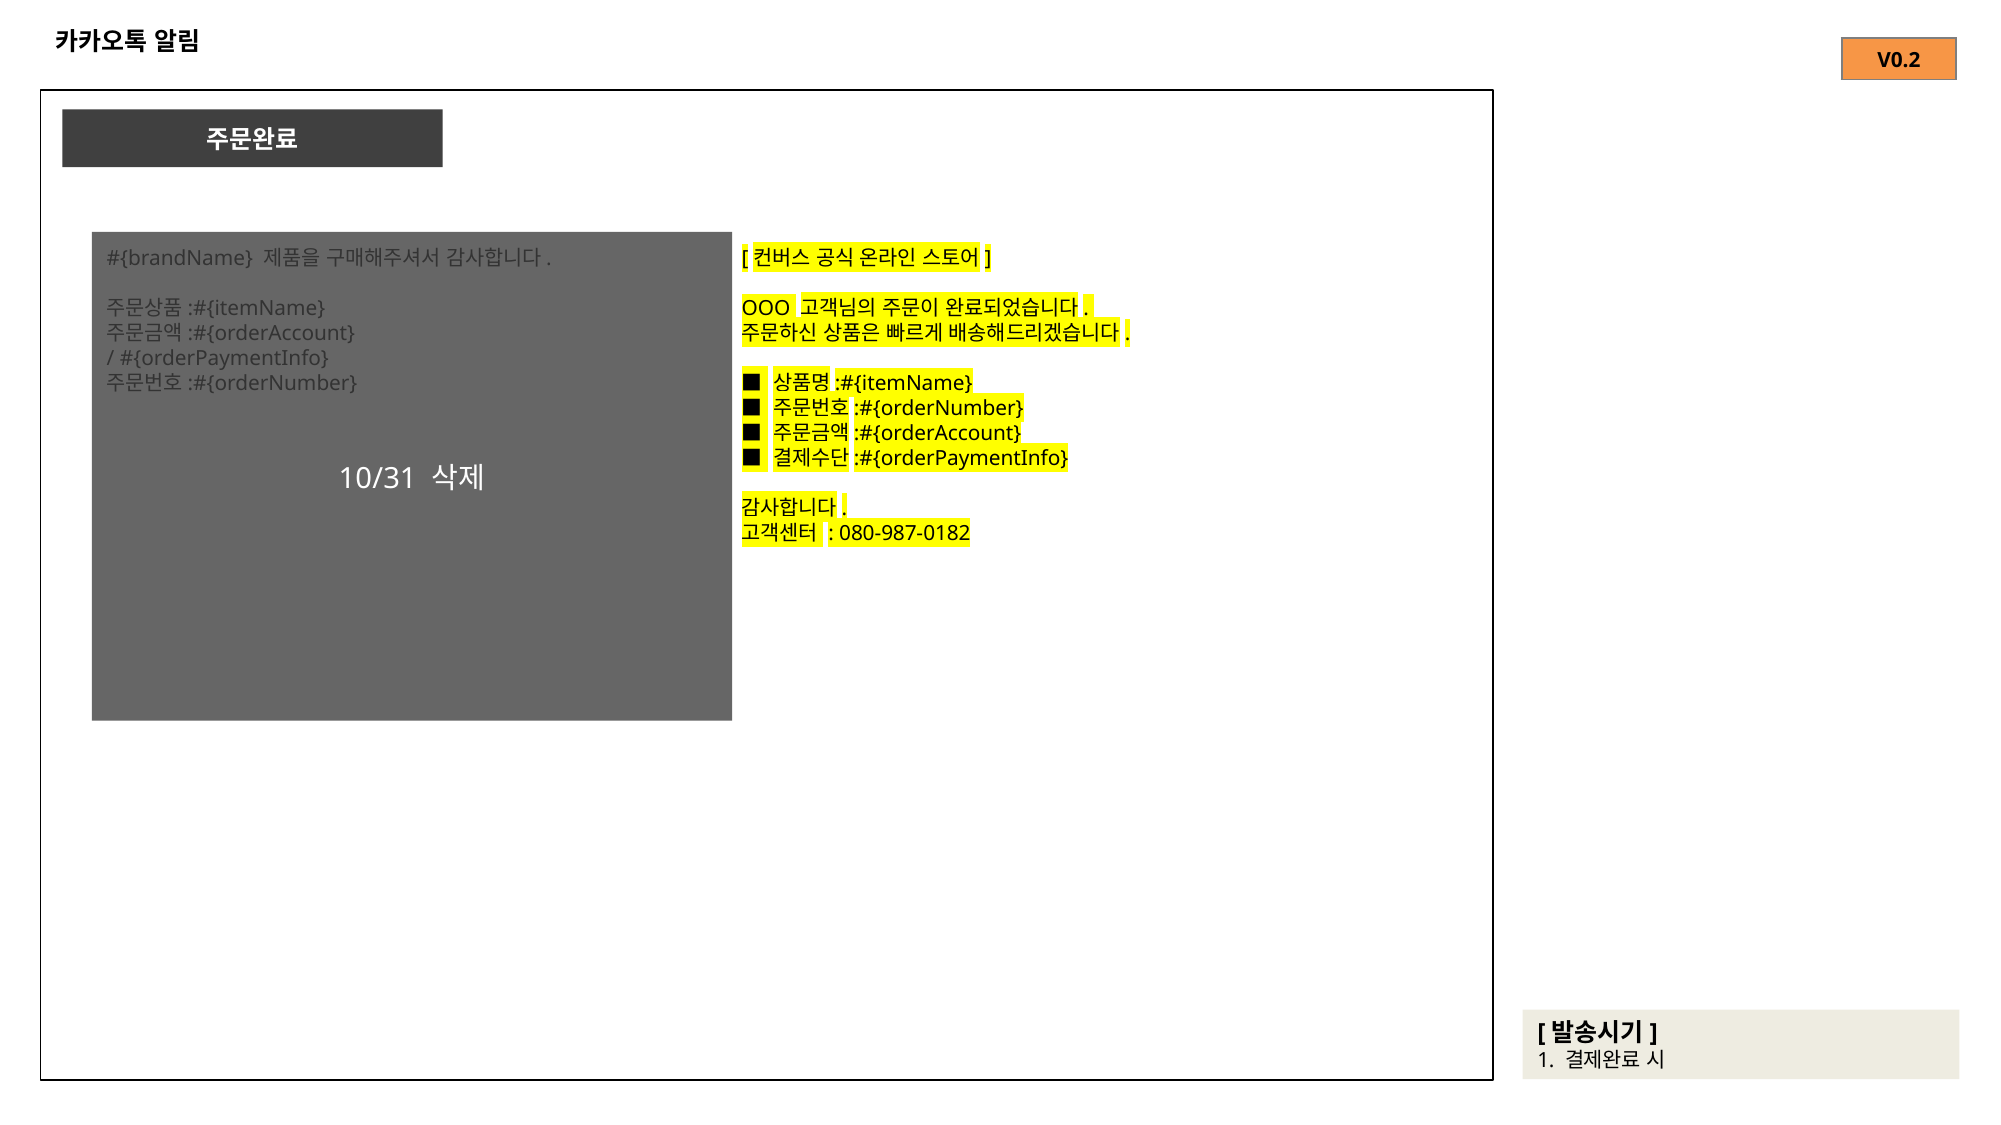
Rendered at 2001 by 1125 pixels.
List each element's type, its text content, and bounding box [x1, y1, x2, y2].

text_box [컨버스 공식 온라인 스토어] OOO 고객님의 주문이 완료되었습니다. 주문하신 상품은 빠르게 배송해드리겠습니다. ■ 상품명:#{itemName} ■ 주문번호:#{orderNumber} ■ 주문금액:#{orderAccount} ■ 결제수단:#{orderPaymentInfo} 감사합니다. 고객센터 : 080-987-0182 [734, 237, 1345, 553]
title 카카오톡 알림 [40, 11, 1960, 69]
table_header V0.2 [1843, 39, 1955, 79]
text_box [40, 89, 1494, 1081]
text_box 10/31 삭제 [90, 230, 734, 723]
text_box 주문완료 [62, 109, 443, 168]
text_box [발송시기] 1. 결제완료 시 [1522, 1009, 1960, 1080]
